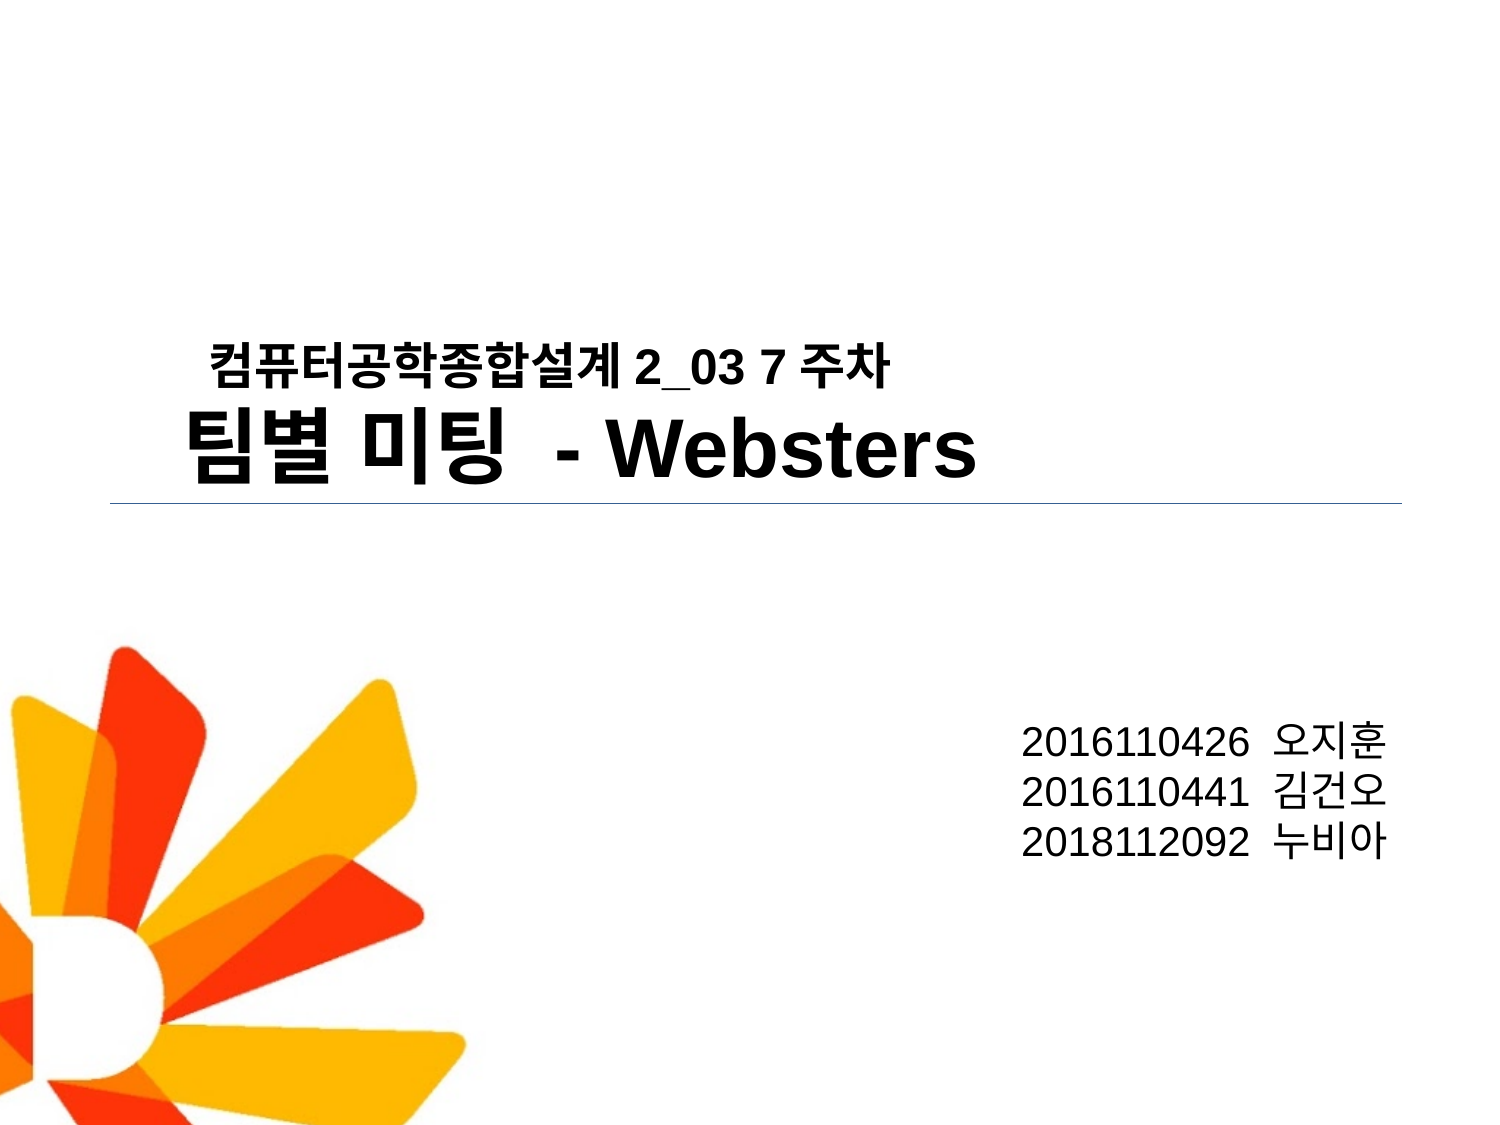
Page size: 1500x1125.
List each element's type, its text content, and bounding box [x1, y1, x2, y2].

text_box 컴퓨터공학종합설계2_03 7주차 팀별 미팅 - Websters [167, 326, 1052, 502]
picture [0, 552, 516, 1125]
text_box 2016110426 오지훈 2016110441 김건오 2018112092 누비아 [795, 707, 1403, 873]
